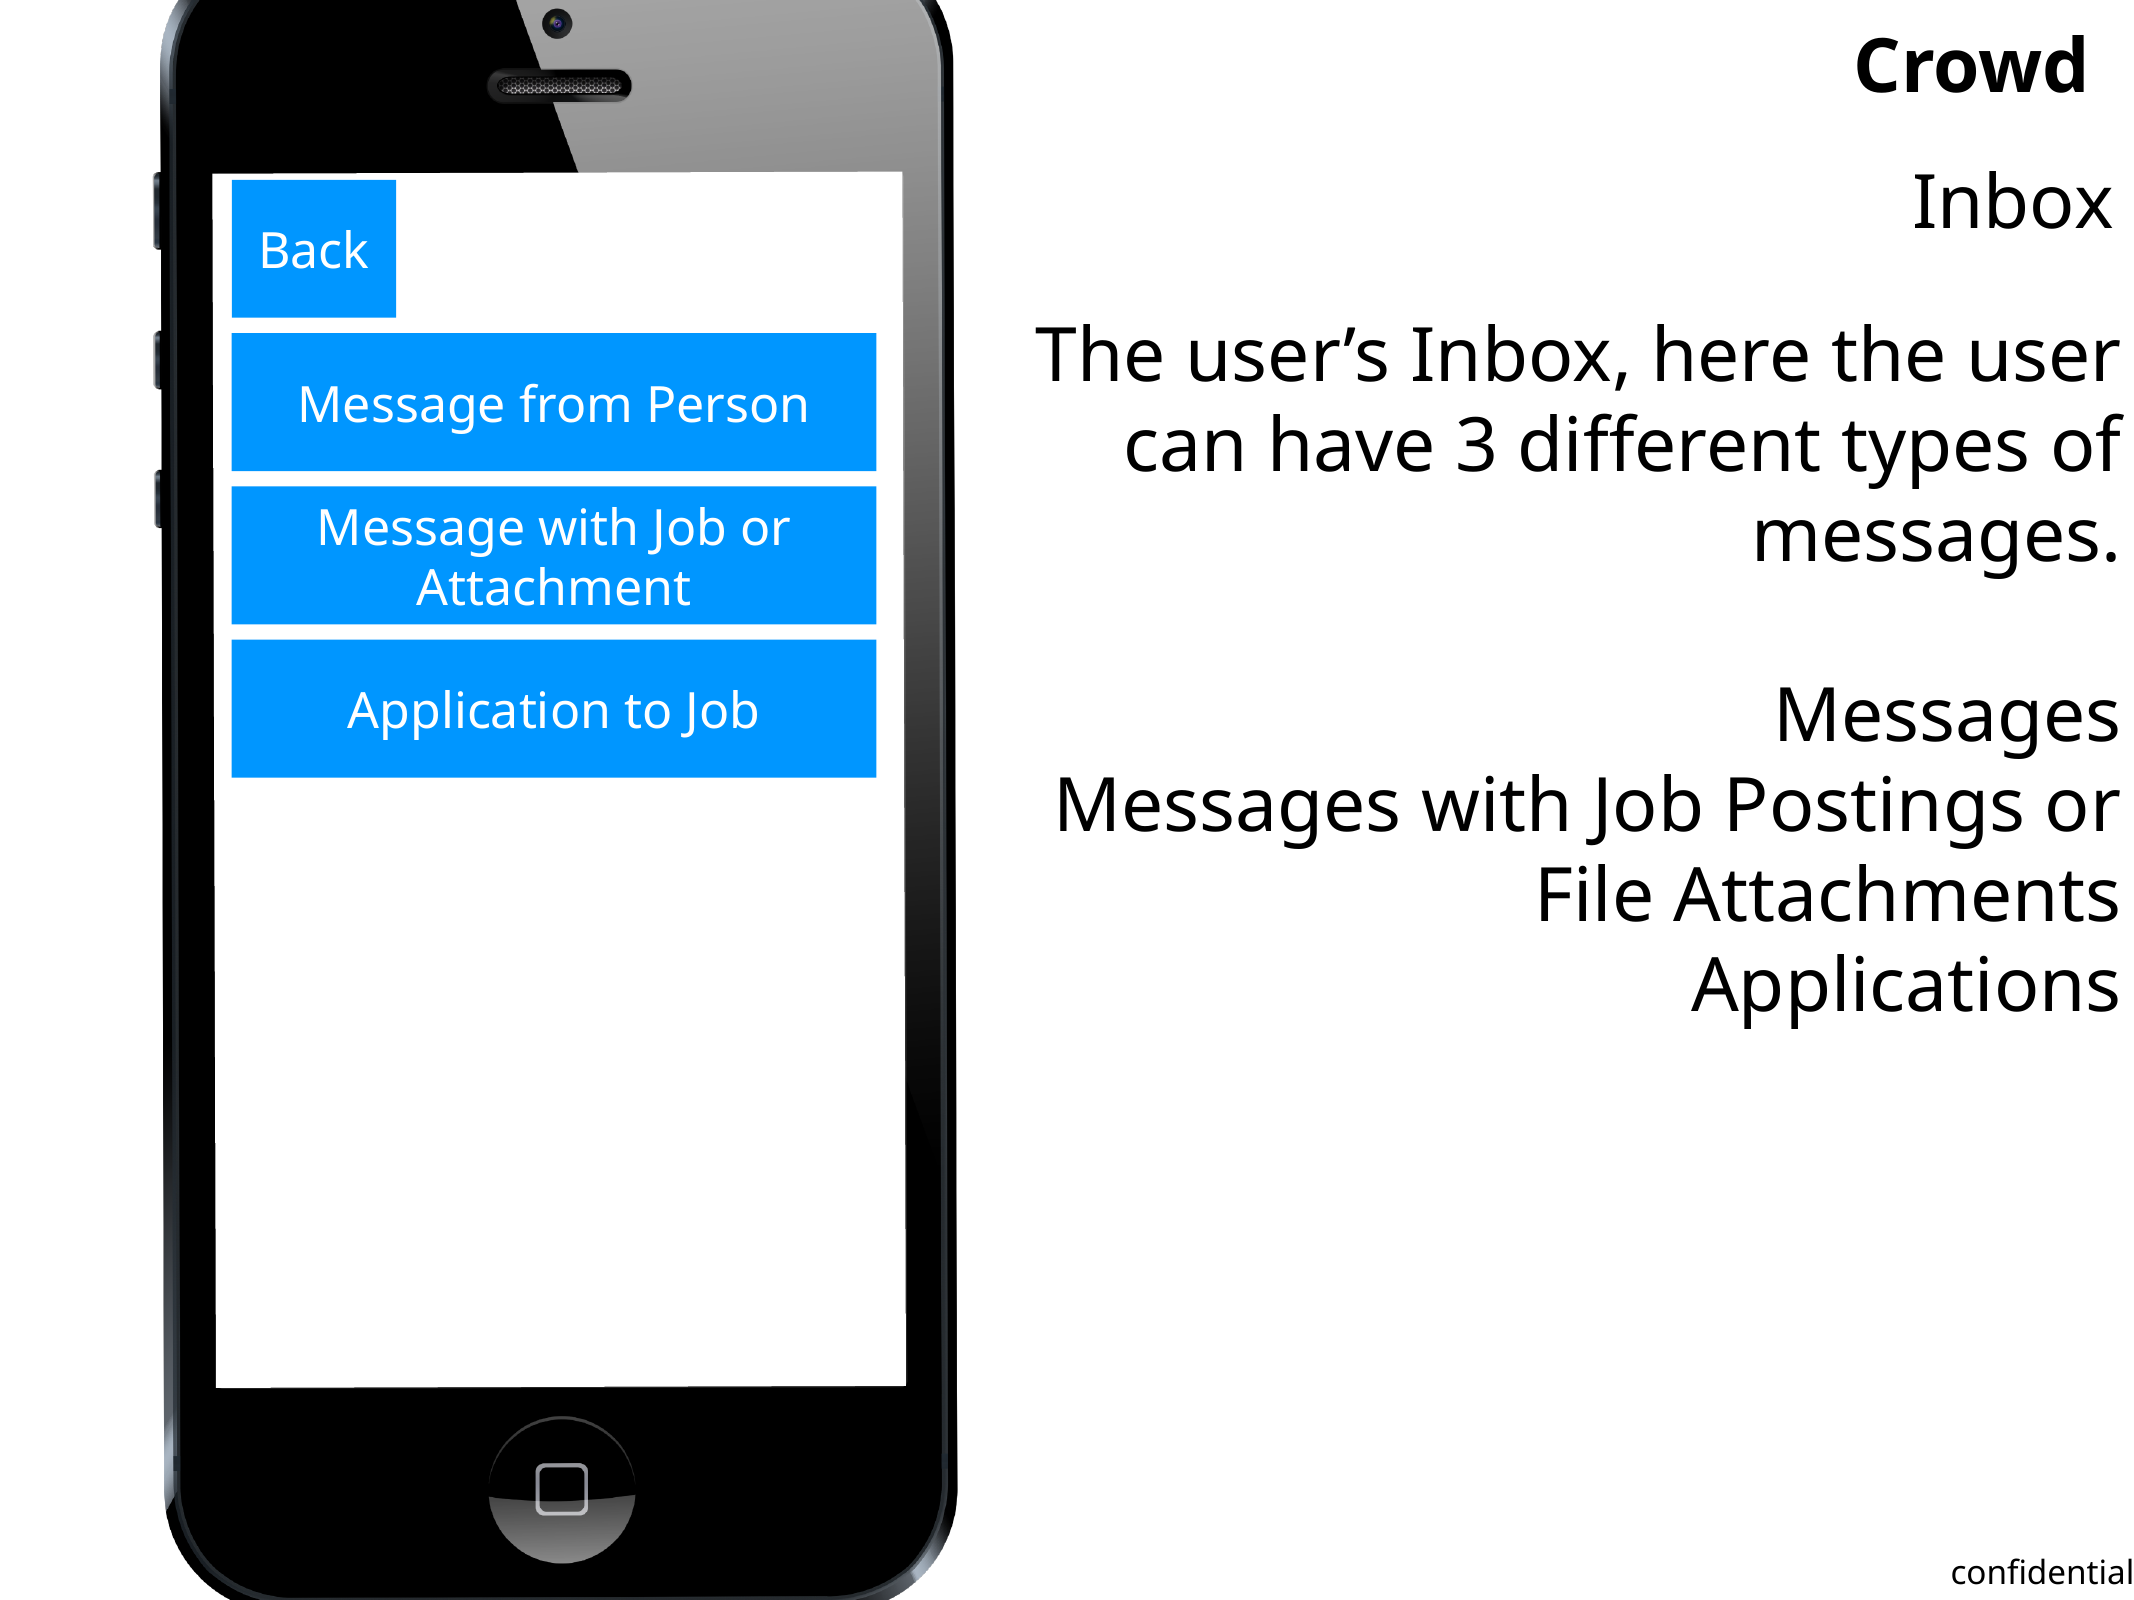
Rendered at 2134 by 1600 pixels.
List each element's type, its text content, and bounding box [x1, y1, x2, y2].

text_box Inbox [995, 144, 2122, 252]
text_box Message from Person [231, 333, 877, 472]
text_box Back [231, 179, 397, 318]
text_box The user’s Inbox, here the user can have 3 different types of messages. Messages Messages with Job Postings or File Attachments Applications [995, 306, 2122, 1027]
text_box Message with Job or Attachment [231, 486, 877, 625]
text_box Application to Job [231, 639, 877, 778]
picture [95, 0, 1016, 1600]
